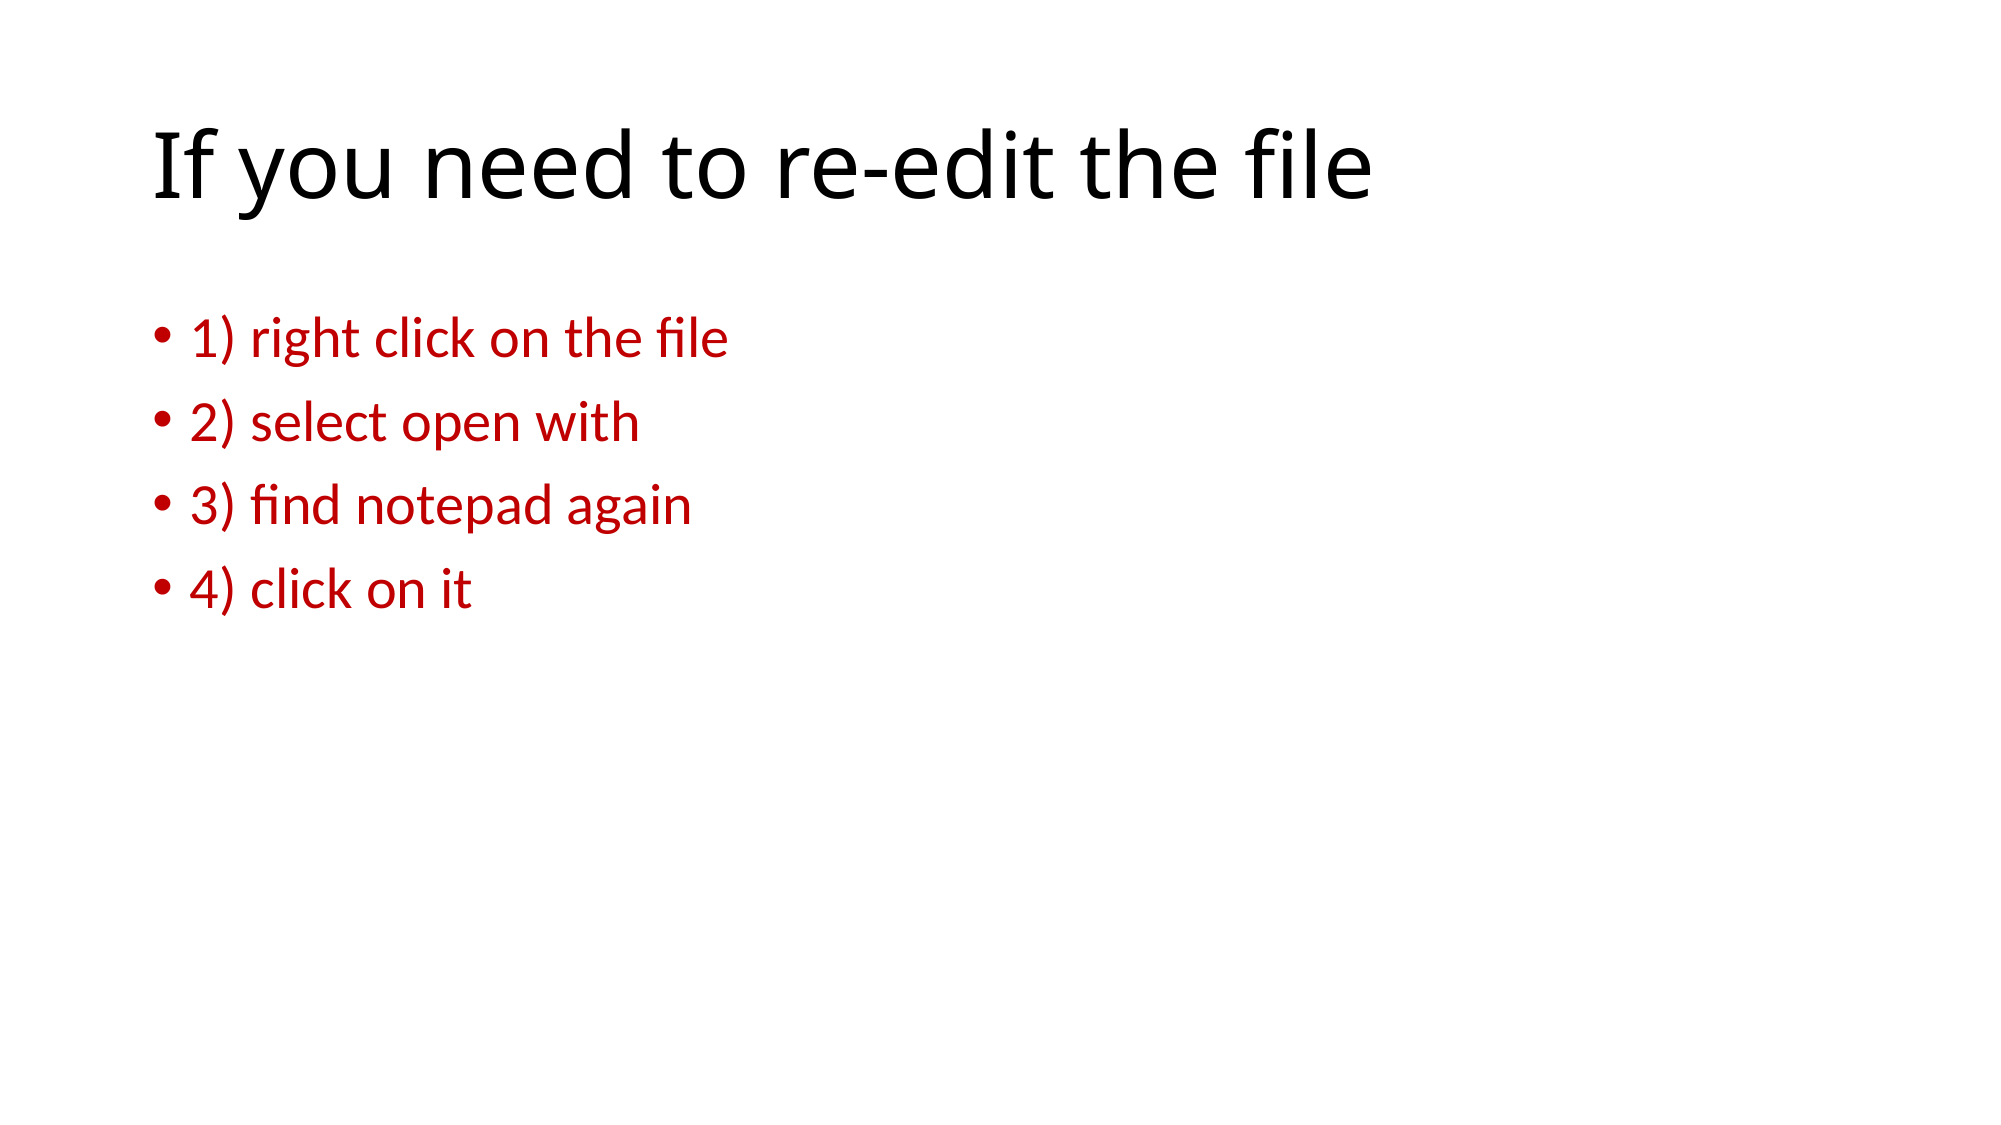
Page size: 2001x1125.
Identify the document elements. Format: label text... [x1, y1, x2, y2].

list 1) right click on the file 2) select open with 3) find notepad again 4) click on it [137, 299, 1863, 1014]
title If you need to re-edit the file [137, 59, 1863, 278]
